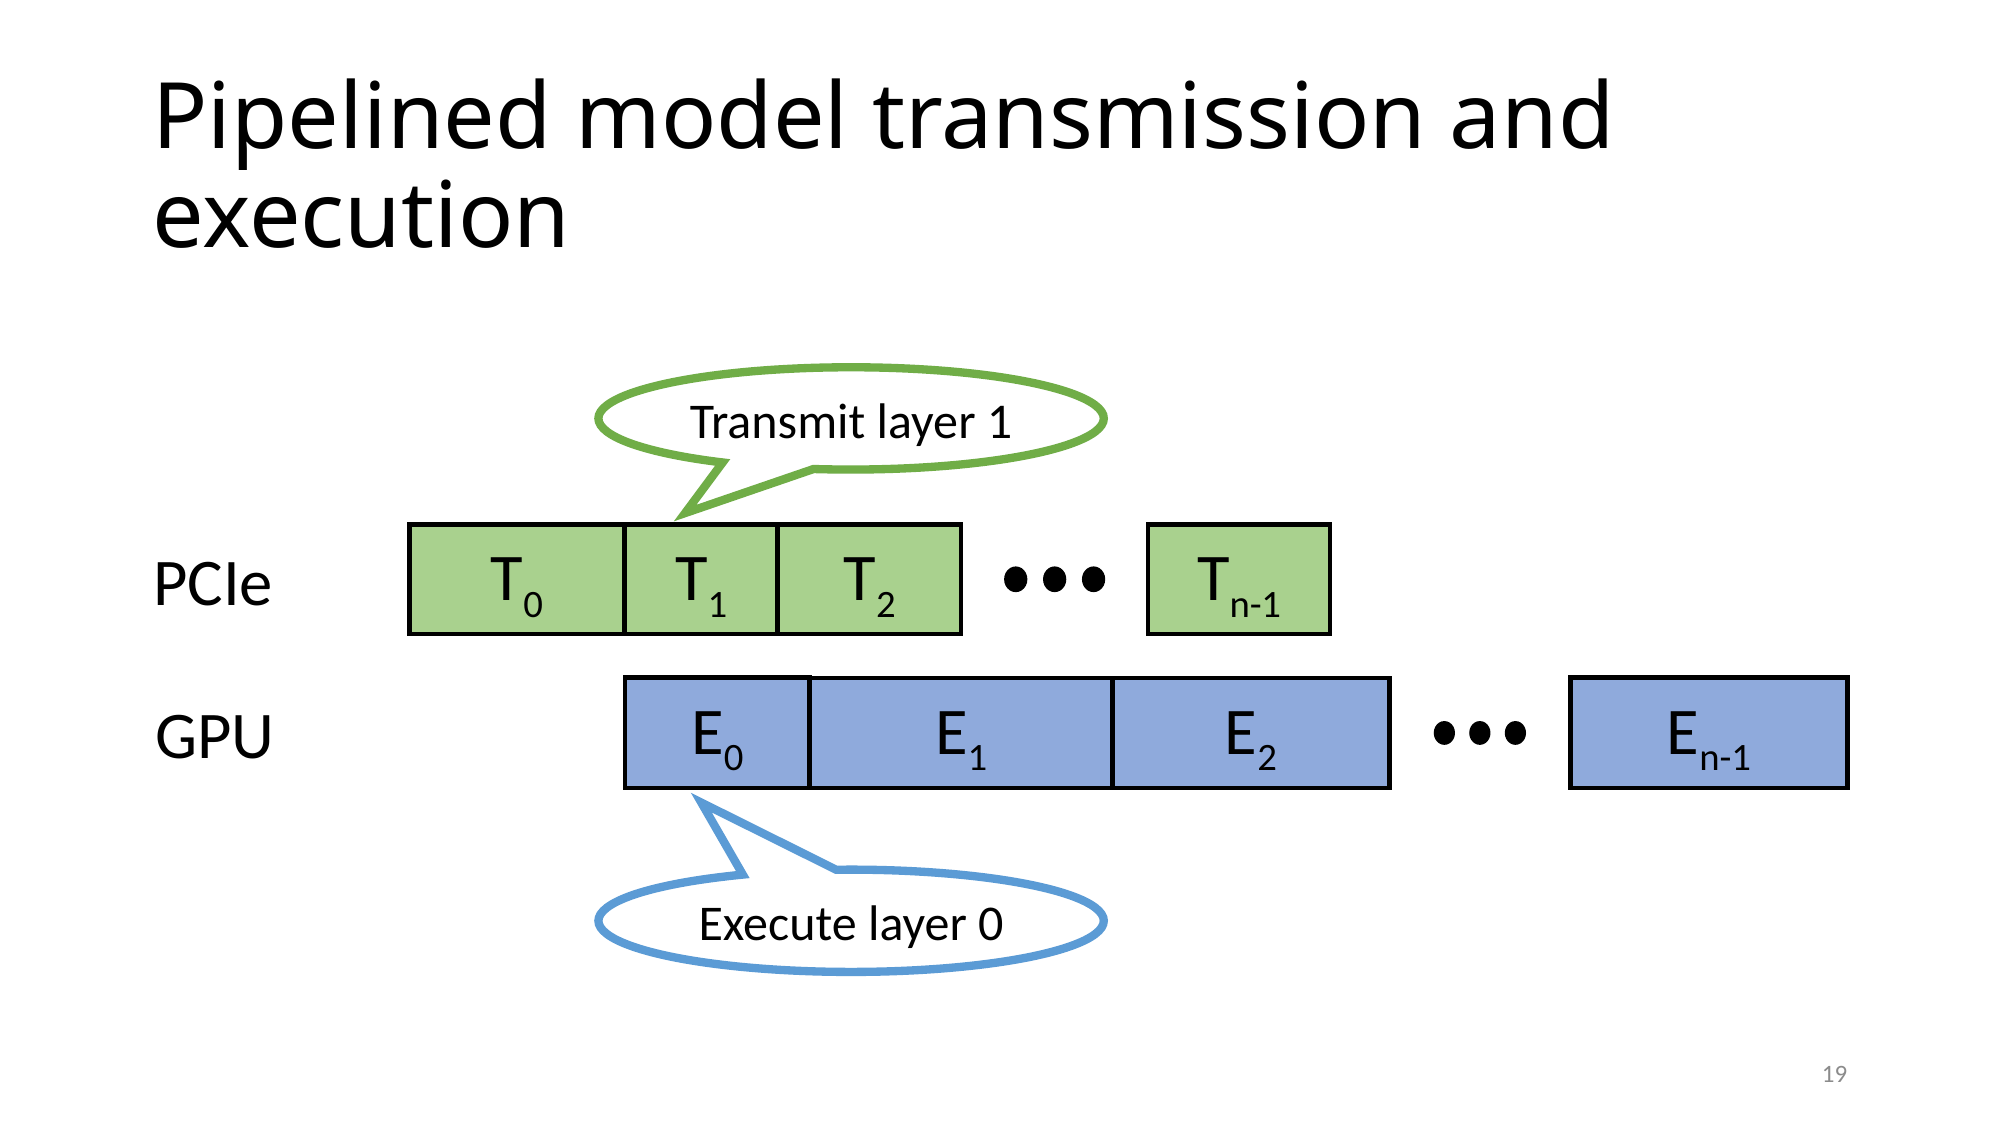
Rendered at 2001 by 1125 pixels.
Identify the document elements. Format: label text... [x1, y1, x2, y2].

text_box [1004, 566, 1106, 593]
text_box T2 [777, 523, 962, 635]
text_box T0 [408, 523, 623, 635]
text_box Tn-1 [1147, 523, 1331, 635]
text_box Transmit layer 1 [597, 366, 1105, 516]
text_box E1 [809, 677, 1111, 789]
text_box T1 [623, 523, 777, 635]
text_box E0 [624, 677, 809, 789]
text_box En-1 [1569, 677, 1848, 789]
text_box E2 [1111, 677, 1390, 789]
text_box PCIe [138, 531, 289, 626]
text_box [1433, 721, 1527, 745]
slide_number 19 [1412, 1042, 1863, 1103]
text_box Execute layer 0 [597, 800, 1105, 973]
title Pipelined model transmission and execution [137, 59, 1673, 278]
text_box GPU [140, 684, 290, 780]
